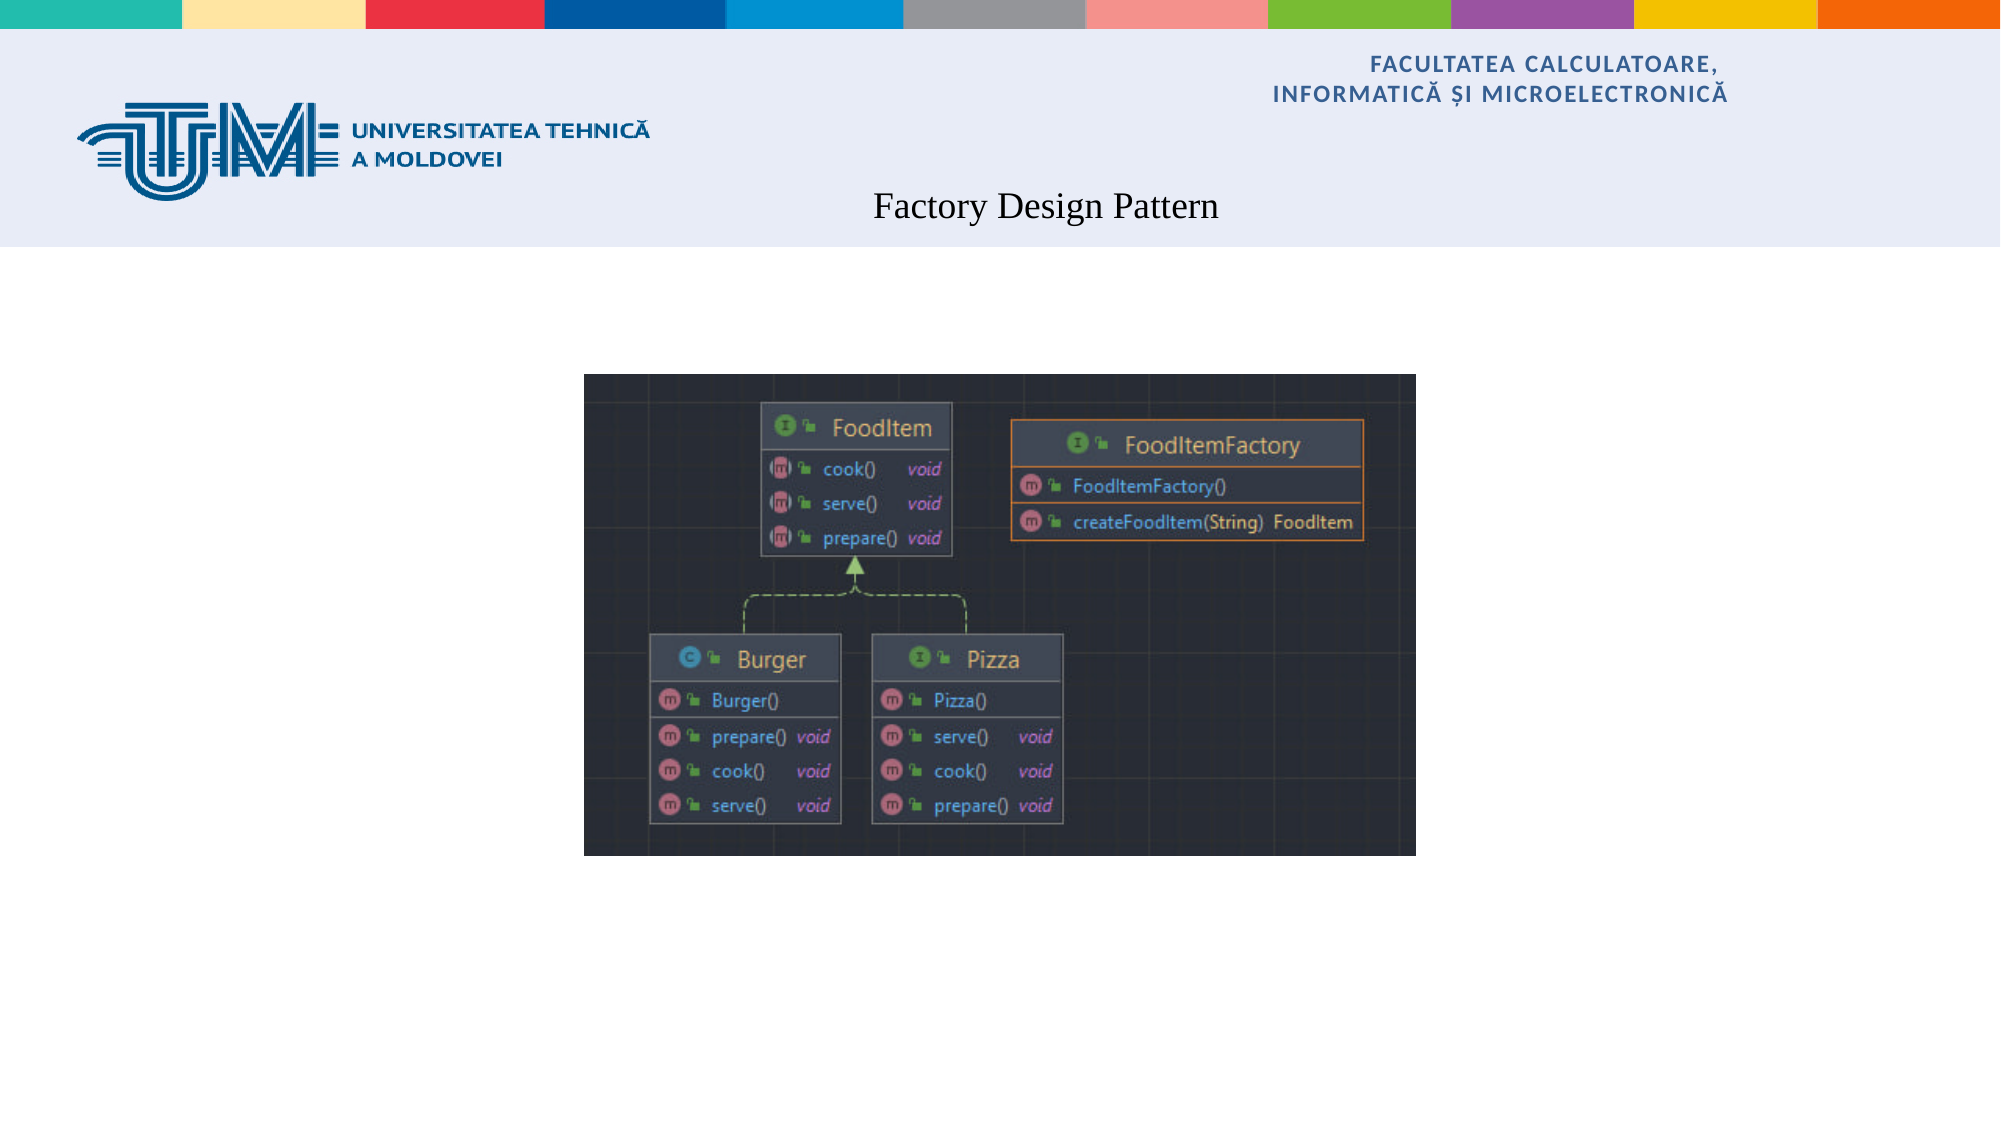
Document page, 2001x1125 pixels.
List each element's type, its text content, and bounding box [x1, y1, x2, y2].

picture [0, 0, 2001, 1125]
text_box Facultatea calculatoare, Informatică și microelectronică [1227, 35, 1823, 116]
text_box [363, 342, 1642, 613]
text_box Factory Design Pattern [680, 173, 1413, 233]
